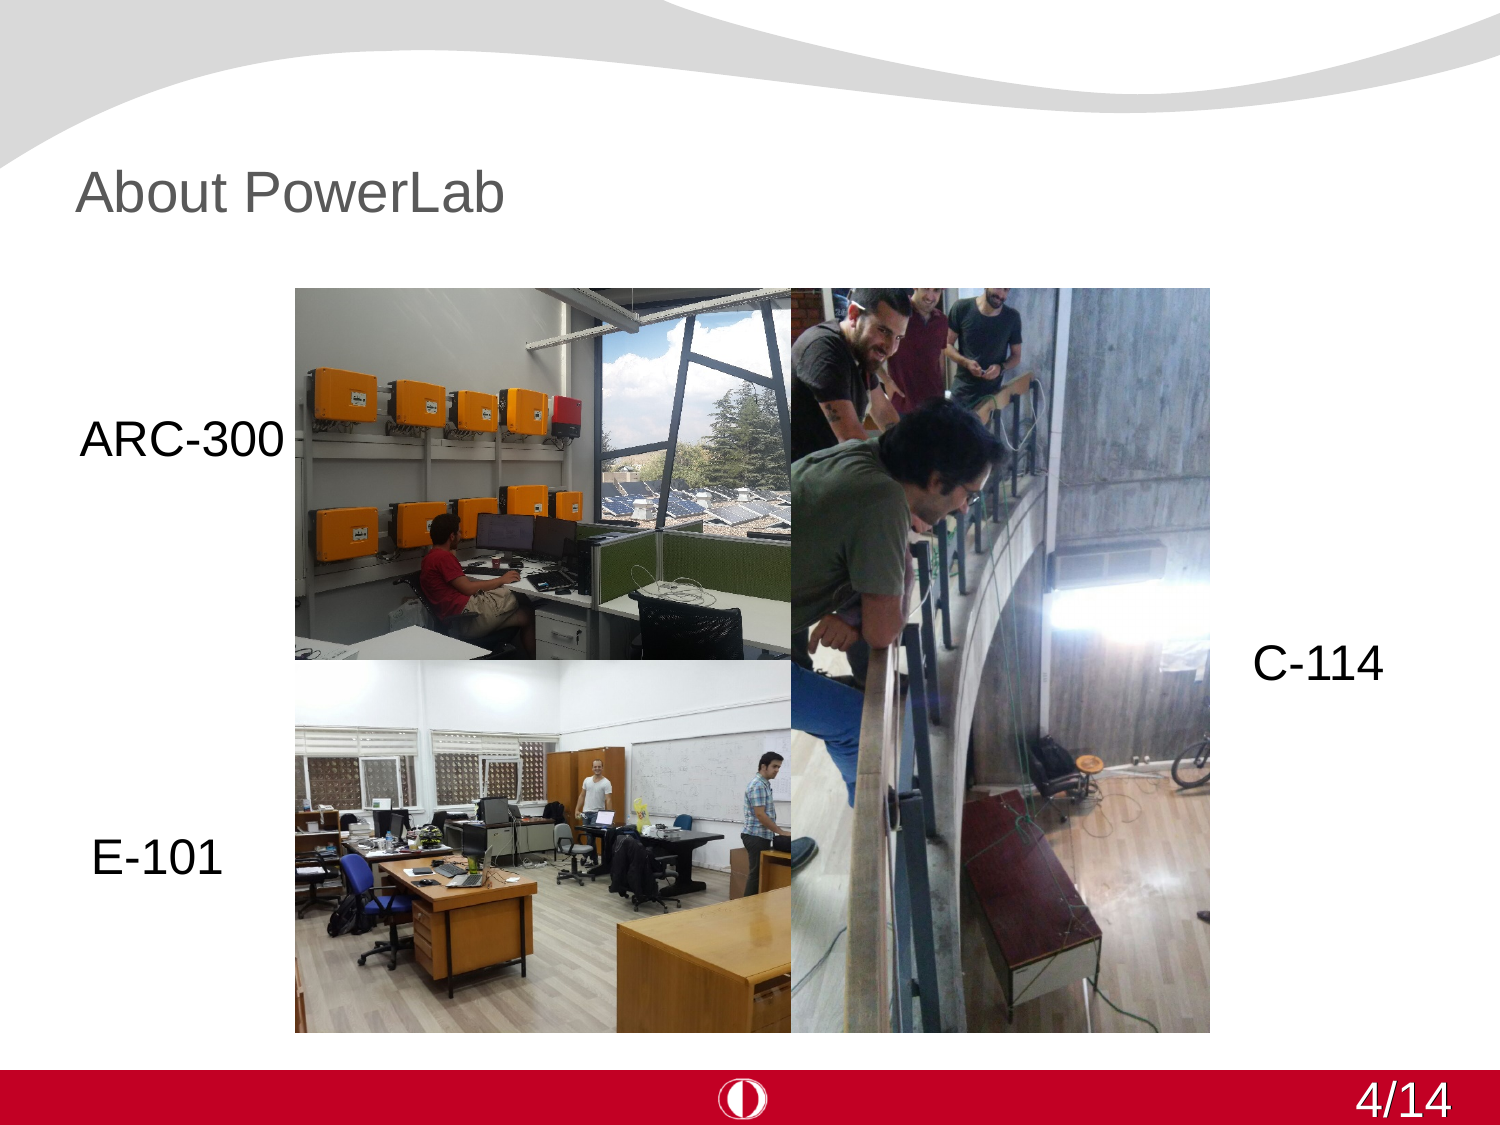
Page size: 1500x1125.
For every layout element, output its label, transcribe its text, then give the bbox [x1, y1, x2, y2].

text_box C-114 [1237, 622, 1400, 698]
picture [294, 288, 1211, 1033]
text_box ARC-300 [64, 398, 288, 474]
picture [713, 1078, 781, 1122]
title About PowerLab [75, 55, 1425, 224]
text_box E-101 [76, 817, 239, 892]
